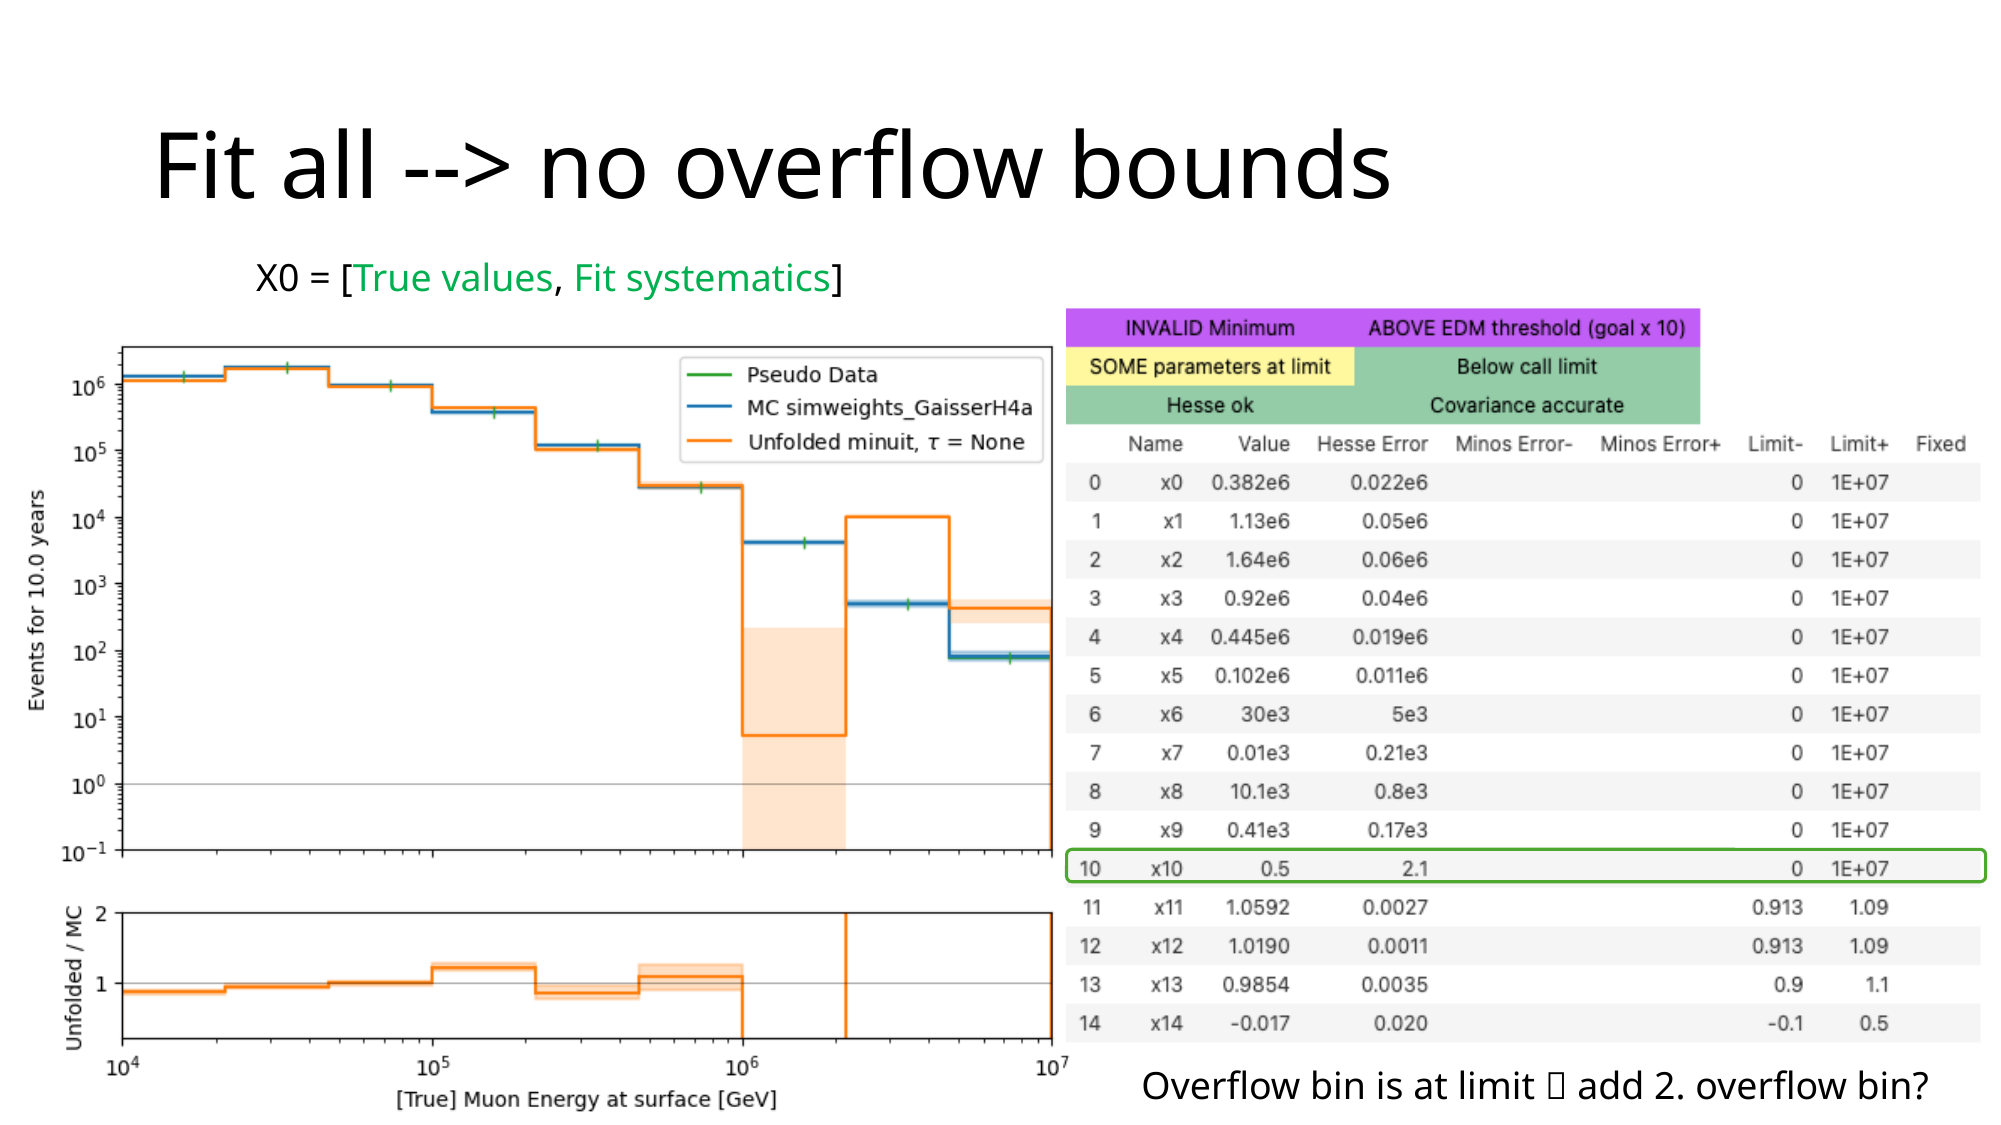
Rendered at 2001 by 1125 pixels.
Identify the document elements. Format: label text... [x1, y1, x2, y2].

text_box X0 = [True values, Fit systematics] [241, 246, 859, 307]
text_box Overflow bin is at limit  add 2. overflow bin? [1126, 1054, 1944, 1115]
title Fit all --> no overflow bounds [137, 59, 1863, 278]
picture [13, 307, 1987, 1125]
